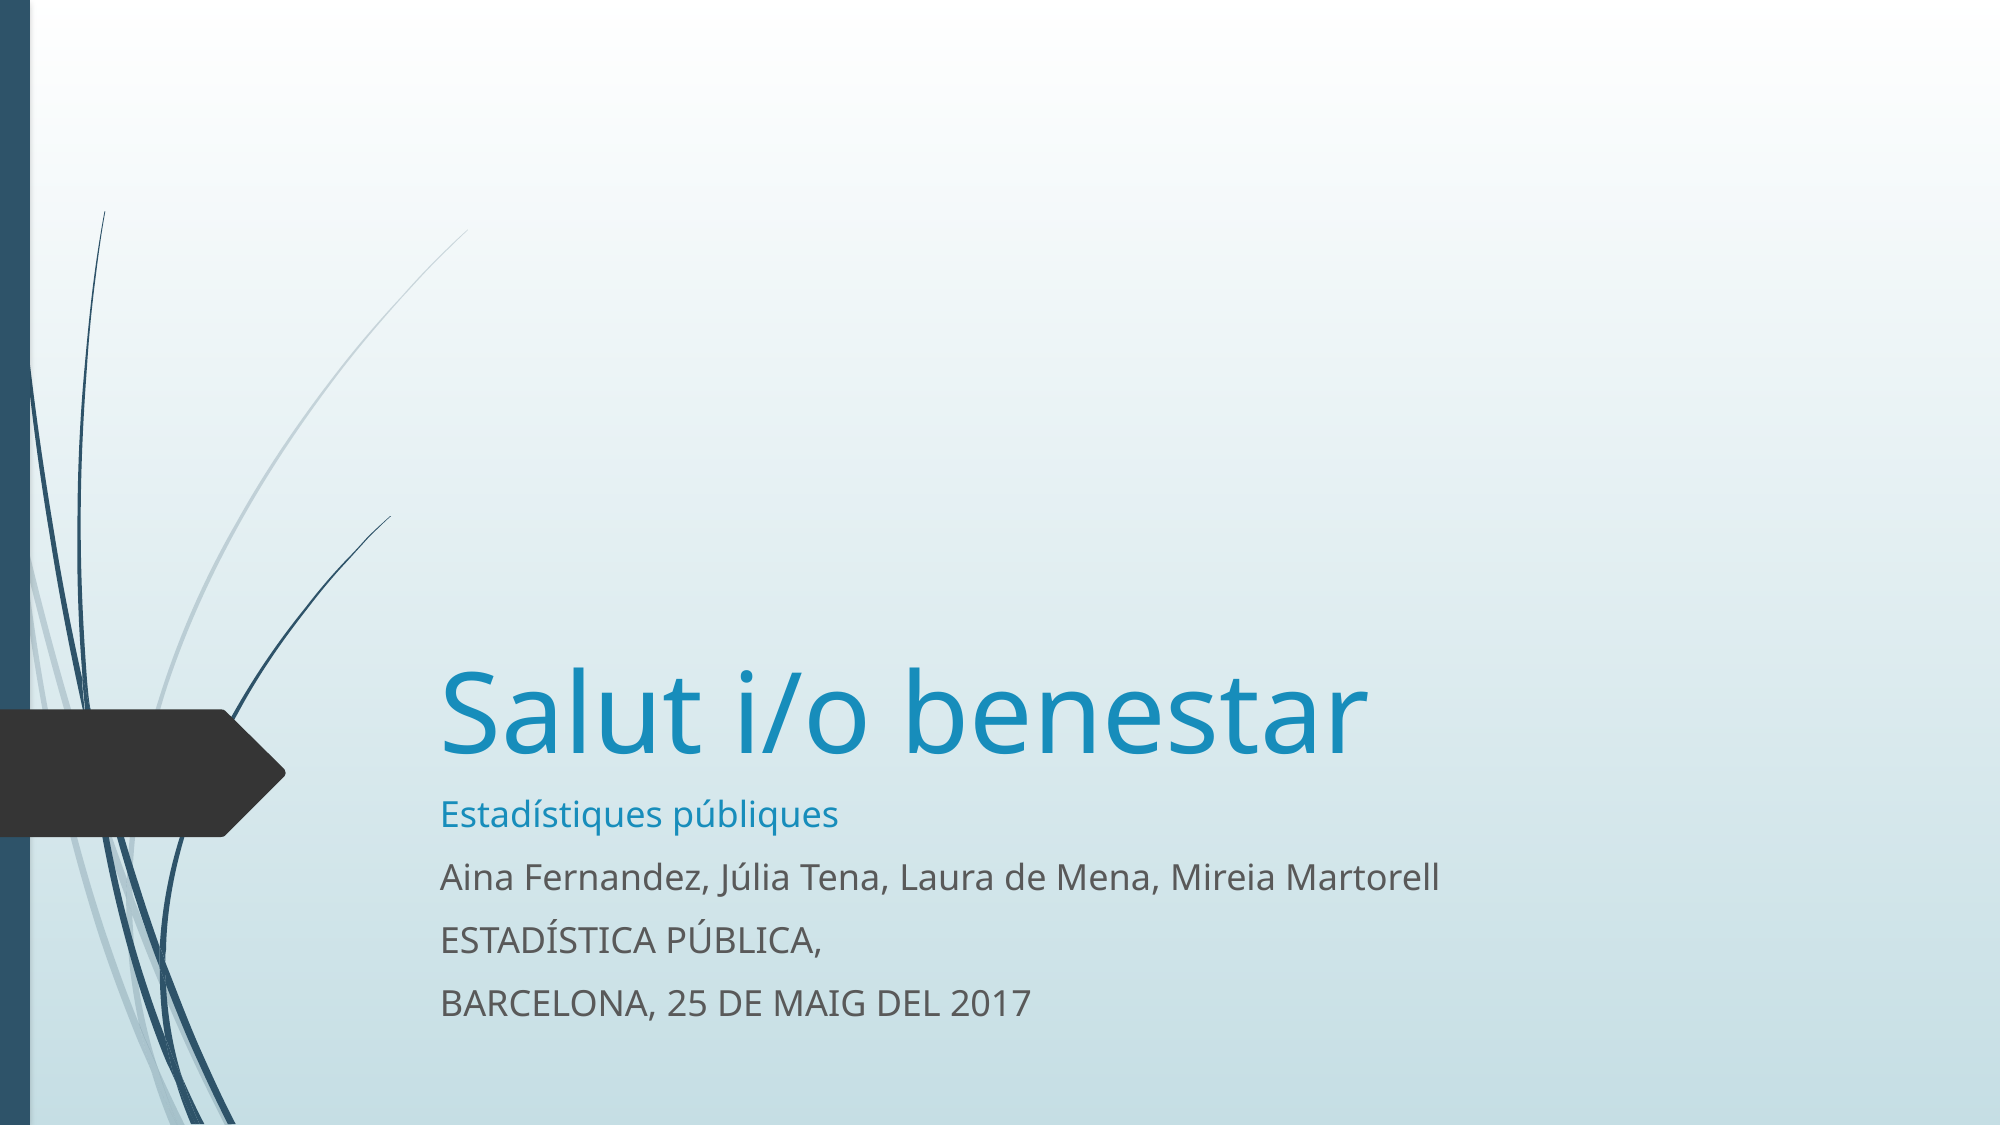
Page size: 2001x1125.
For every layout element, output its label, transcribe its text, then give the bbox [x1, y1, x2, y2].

title Salut i/o benestar [424, 412, 1888, 783]
subtitle Estadístiques públiques Aina Fernandez, Júlia Tena, Laura de Mena, Mireia Martorell estadística pública, Barcelona, 25 DE maig del 2017 [424, 783, 1888, 1032]
